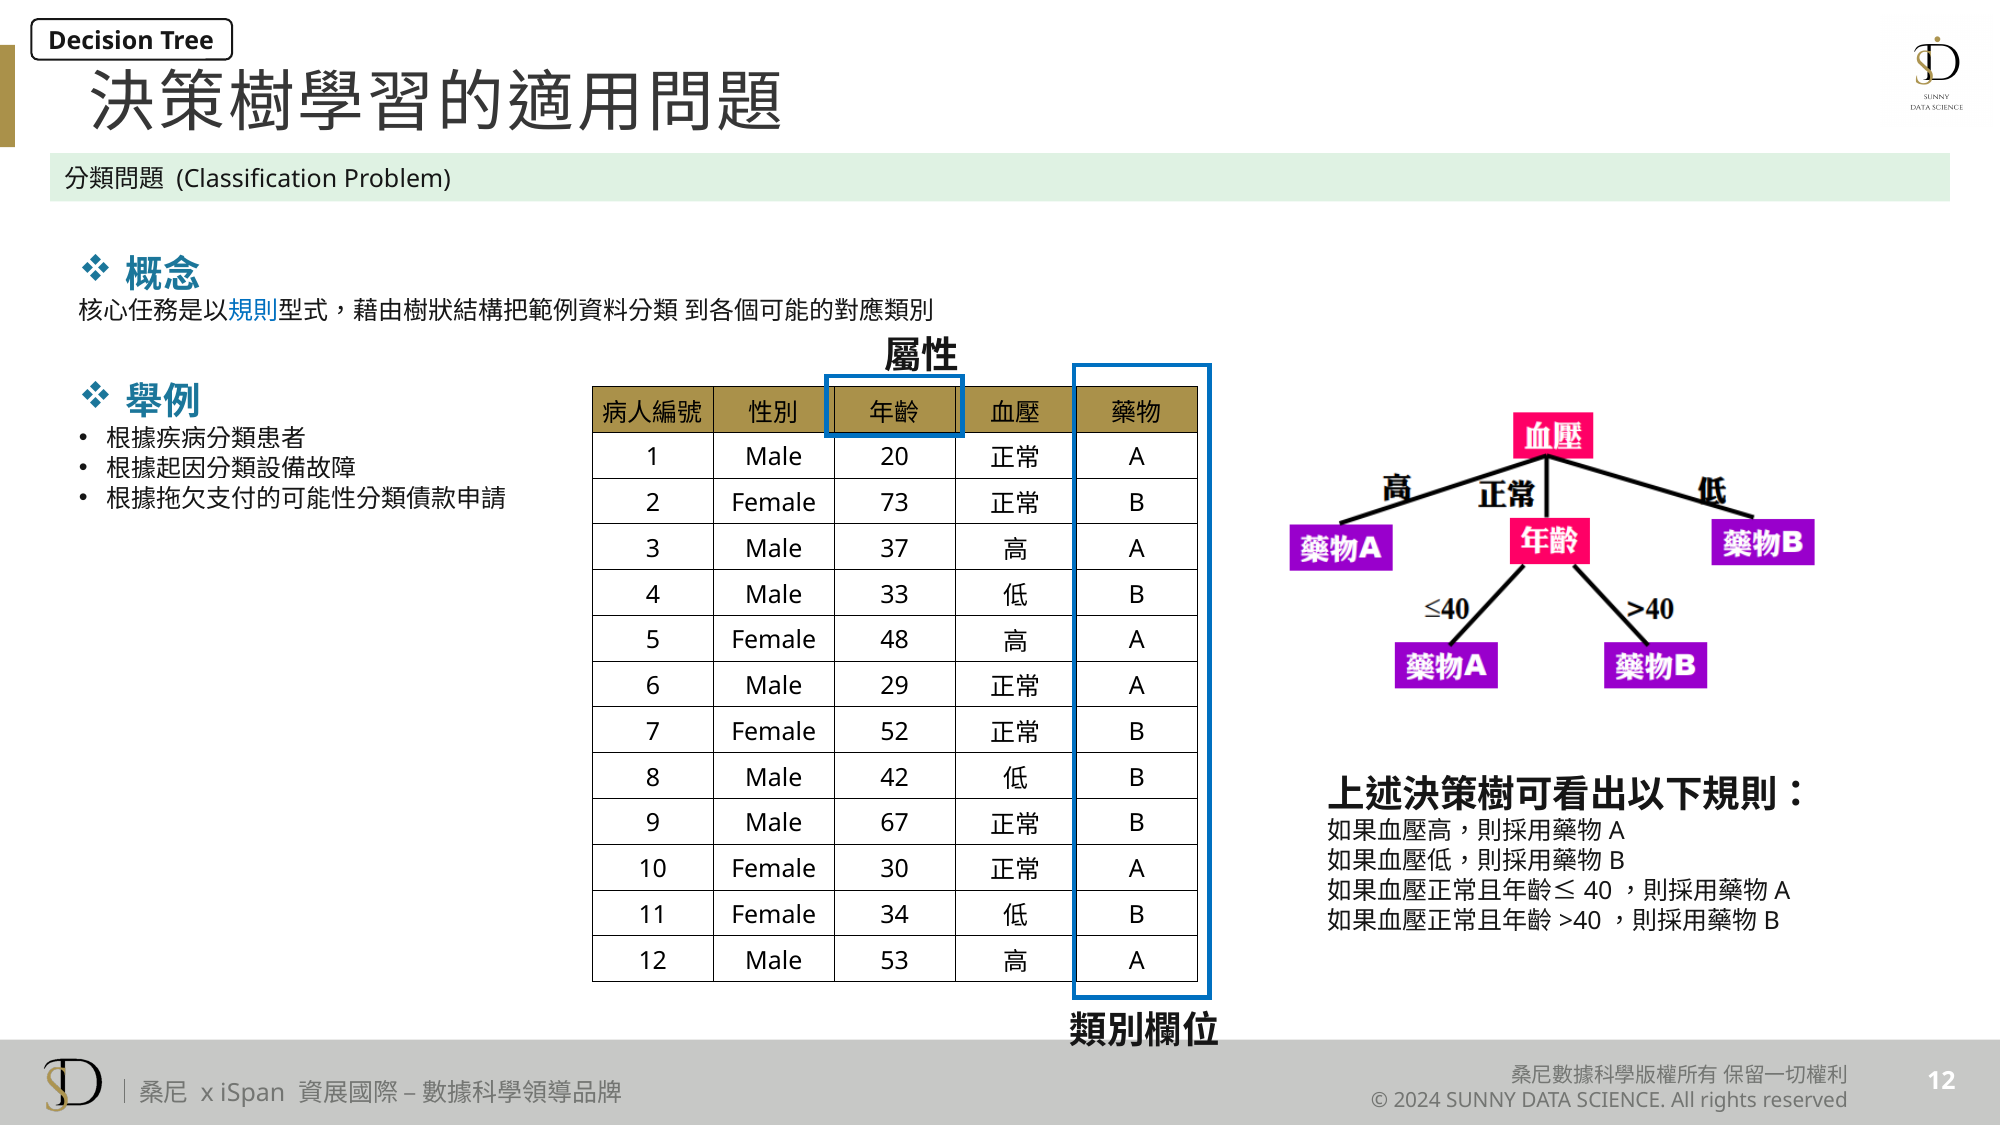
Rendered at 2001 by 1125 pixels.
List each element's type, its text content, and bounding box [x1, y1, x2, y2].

table_cell 33 [835, 570, 955, 615]
table_cell Male [714, 936, 834, 981]
table_cell Male [714, 799, 834, 844]
table_cell 10 [593, 845, 713, 890]
table_cell 5 [593, 616, 713, 661]
text_box 概念 核心任務是以規則型式，藉由樹狀結構把範例資料分類 到各個可能的對應類別 舉例 根據疾病分類患者 根據起因分類設備故障 根據拖欠支付的可能性分類債款申請 [64, 219, 977, 565]
table_cell 正常 [956, 662, 1073, 706]
table_cell Female [714, 845, 834, 890]
table_cell 34 [835, 891, 955, 935]
table_cell 高 [956, 936, 1073, 981]
text_box [826, 375, 964, 437]
table_cell 48 [835, 616, 955, 661]
table_cell 7 [593, 707, 713, 752]
table_cell 42 [835, 753, 955, 798]
table_cell 12 [593, 936, 713, 981]
table_cell 低 [956, 891, 1073, 935]
table_cell 29 [835, 662, 955, 706]
table_cell 67 [835, 799, 955, 844]
table_cell 正常 [956, 845, 1073, 890]
table_cell Female [714, 891, 834, 935]
table_cell 73 [835, 479, 955, 523]
table_cell 52 [835, 707, 955, 752]
table_cell 正常 [956, 433, 1073, 478]
table_cell 4 [593, 570, 713, 615]
table_cell Female [714, 479, 834, 523]
text_box 分類問題 (Classification Problem) [49, 152, 1951, 202]
table_cell 正常 [956, 707, 1073, 752]
table_cell 6 [593, 662, 713, 706]
picture [0, 1020, 145, 1125]
table_cell 1 [593, 433, 713, 478]
text_box Decision Tree [30, 18, 234, 61]
table_cell 9 [593, 799, 713, 844]
text_box 決策樹學習的適用問題 [73, 39, 1937, 152]
table_cell 低 [956, 570, 1073, 615]
text_box 上述決策樹可看出以下規則： 如果血壓高，則採用藥物A 如果血壓低，則採用藥物B 如果血壓正常且年齡≤40，則採用藥物A 如果血壓正常且年齡>40，則採用藥物B [1313, 762, 1867, 942]
table_cell 53 [835, 936, 955, 981]
table_cell 高 [956, 616, 1073, 661]
table_cell Male [714, 570, 834, 615]
table_cell 20 [835, 437, 955, 478]
table_cell 低 [956, 753, 1073, 798]
table_cell 11 [593, 891, 713, 935]
table_cell 30 [835, 845, 955, 890]
text_box 屬性 [869, 323, 975, 383]
table_header 性別 [714, 387, 826, 432]
table_cell Male [714, 524, 834, 569]
text_box [1073, 364, 1211, 999]
table_cell 37 [835, 524, 955, 569]
table_cell Male [714, 662, 834, 706]
table_cell 正常 [956, 799, 1073, 844]
table_cell 3 [593, 524, 713, 569]
table_cell Female [714, 616, 834, 661]
picture [1880, 14, 1993, 127]
table_cell 正常 [956, 479, 1073, 523]
table_header 血壓 [964, 387, 1073, 432]
table_cell Male [714, 753, 834, 798]
table_cell 高 [956, 524, 1073, 569]
table_header 病人編號 [593, 387, 713, 432]
table_cell Female [714, 707, 834, 752]
table_cell 8 [593, 753, 713, 798]
table_cell 2 [593, 479, 713, 523]
table_cell Male [714, 433, 834, 478]
picture [1270, 408, 1830, 695]
text_box 類別欄位 [1054, 999, 1235, 1059]
